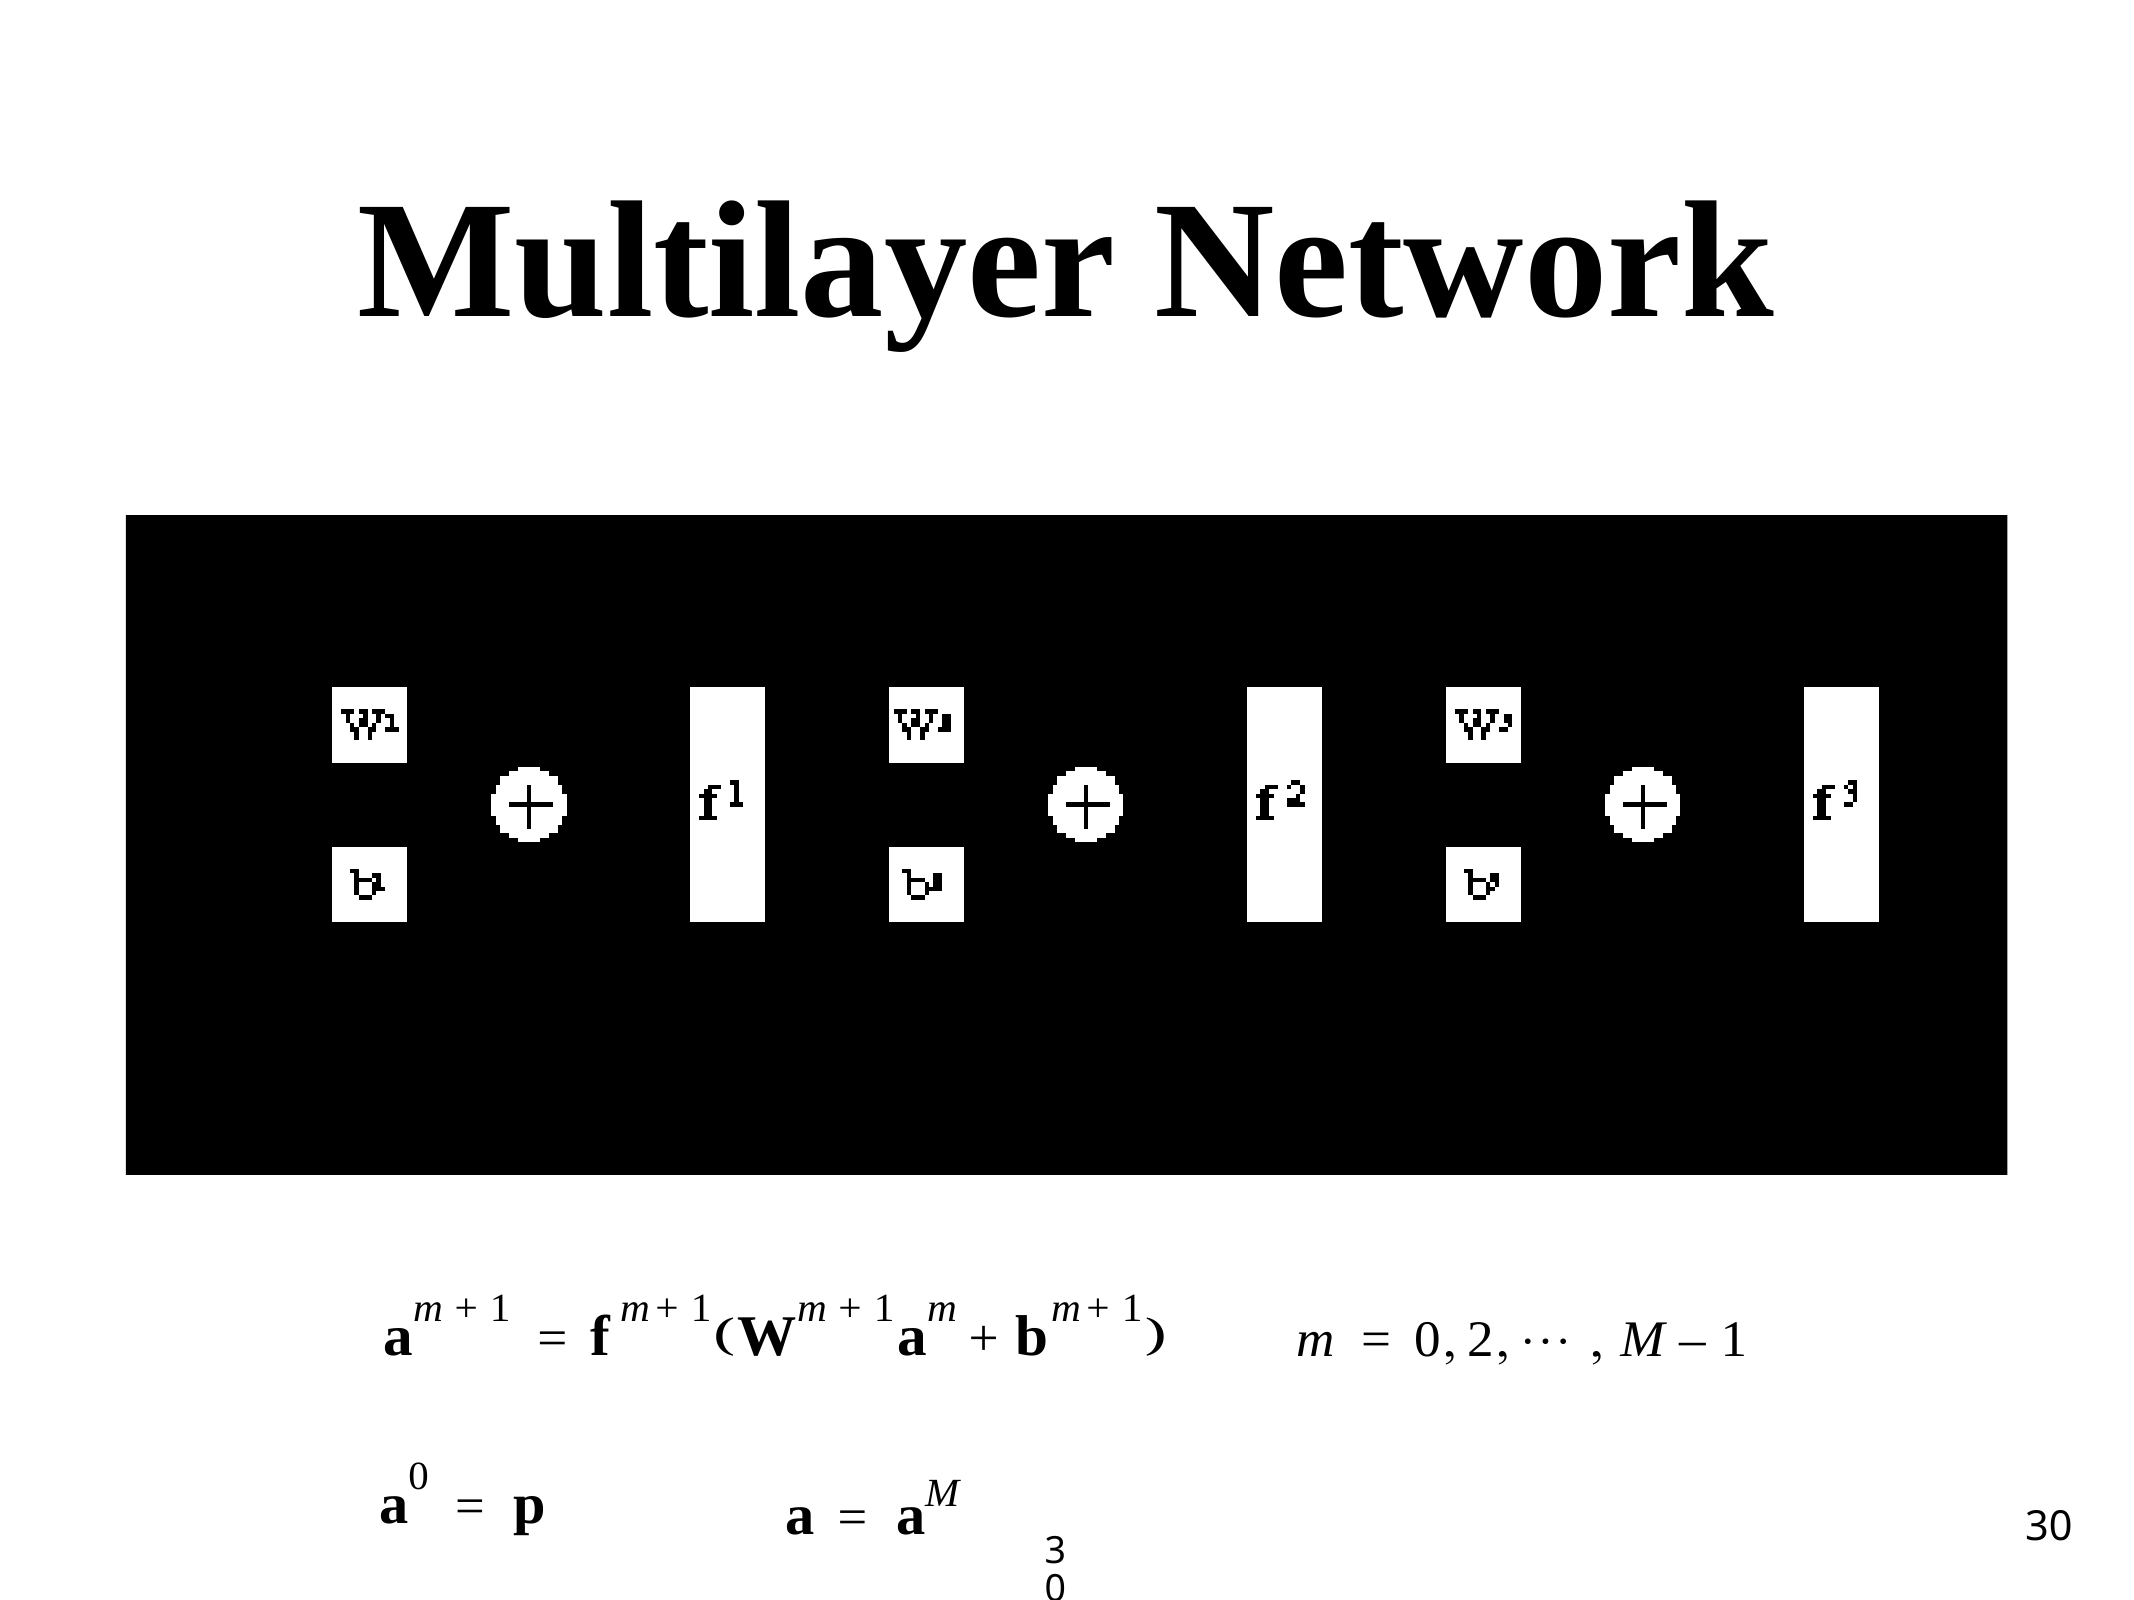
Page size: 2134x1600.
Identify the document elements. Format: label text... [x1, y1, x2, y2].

slide_number 30 [1035, 1517, 1096, 1581]
picture [125, 515, 2008, 1175]
title Multilayer Network [155, 72, 1978, 428]
picture [373, 1454, 561, 1542]
picture [778, 1471, 978, 1558]
picture [1272, 1304, 1780, 1374]
text_box 30 [1642, 1456, 2088, 1564]
picture [371, 1286, 1187, 1374]
